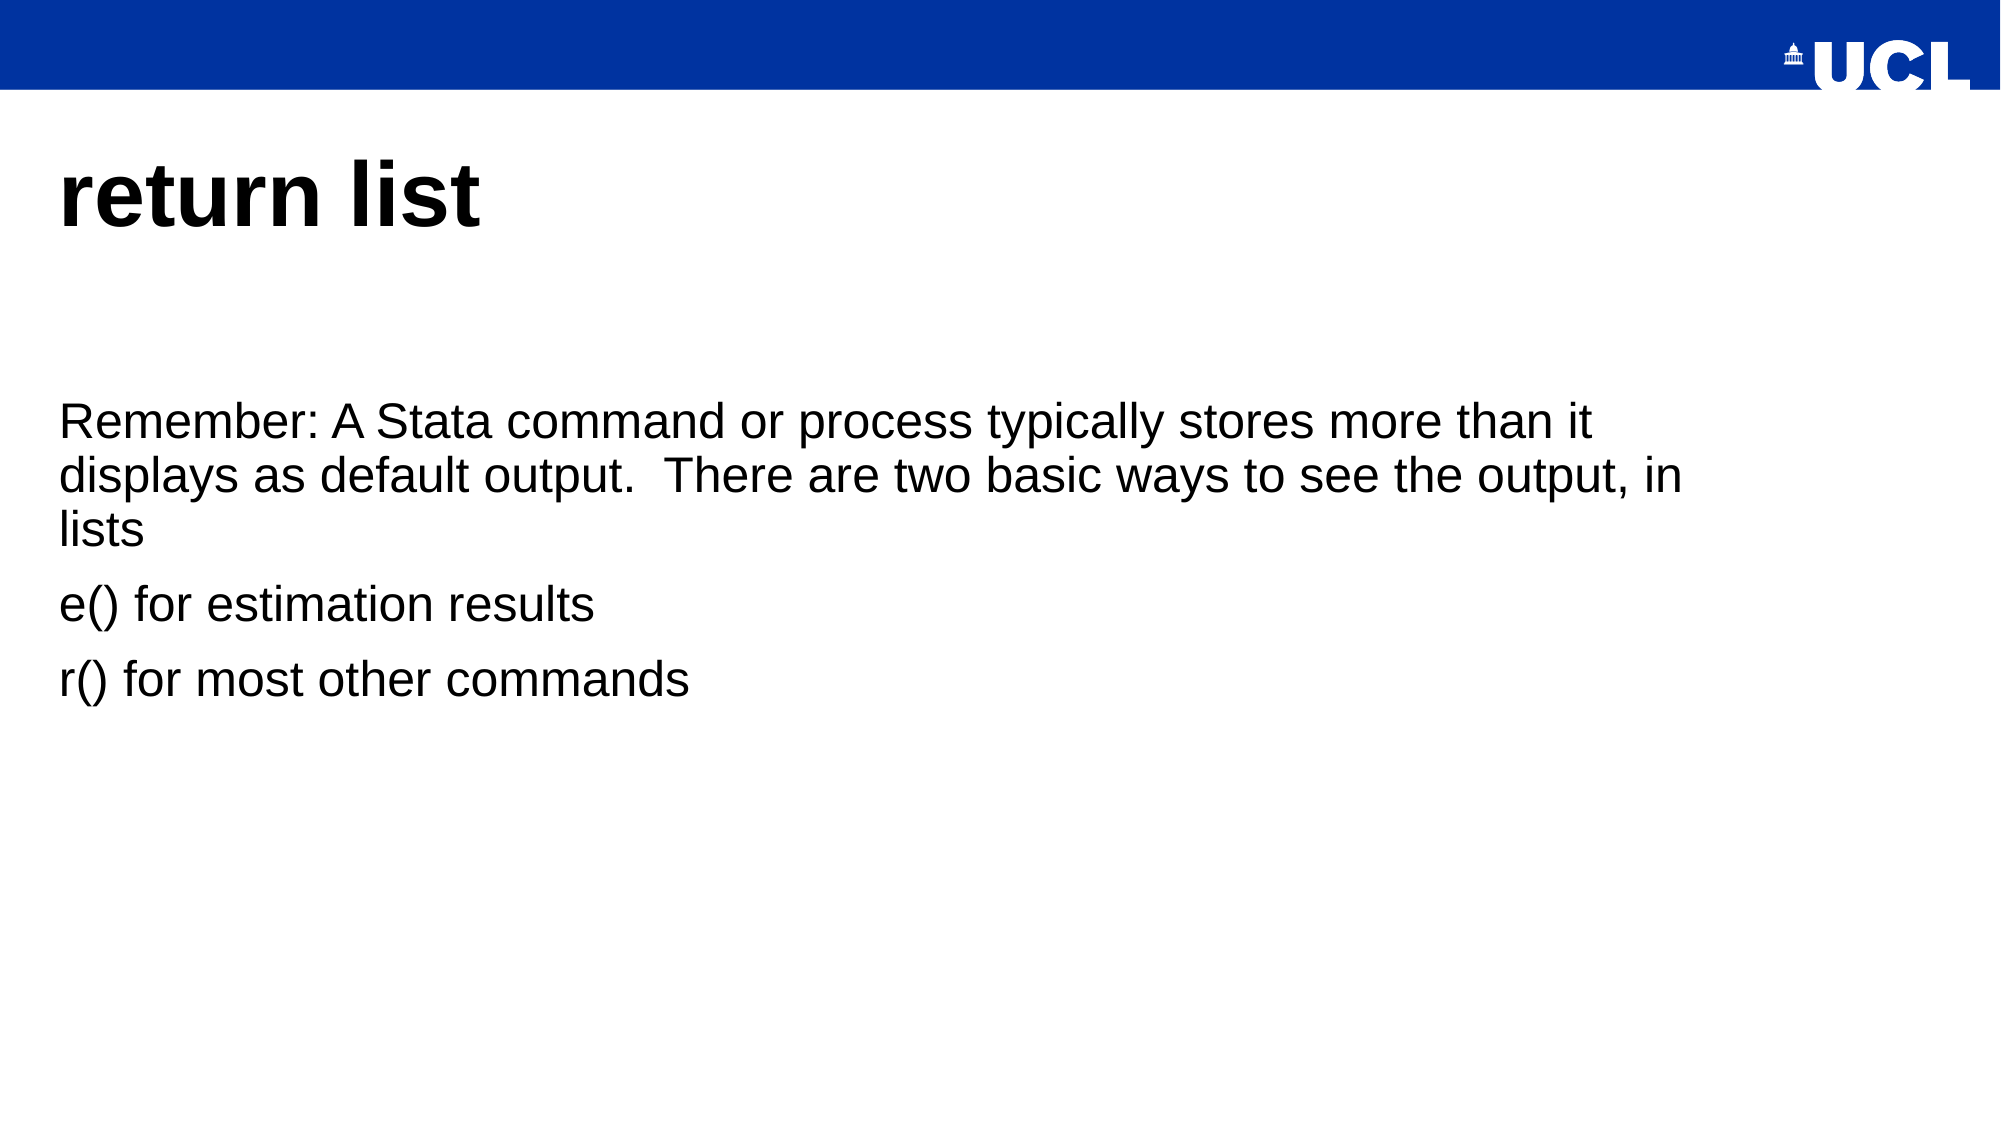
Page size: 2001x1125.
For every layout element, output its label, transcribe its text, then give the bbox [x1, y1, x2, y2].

picture [0, 0, 2001, 90]
title return list [59, 147, 1536, 372]
list Remember: A Stata command or process typically stores more than it displays as default output. There are two basic ways to see the output, in lists e() for estimation results r() for most other commands [59, 395, 1772, 987]
